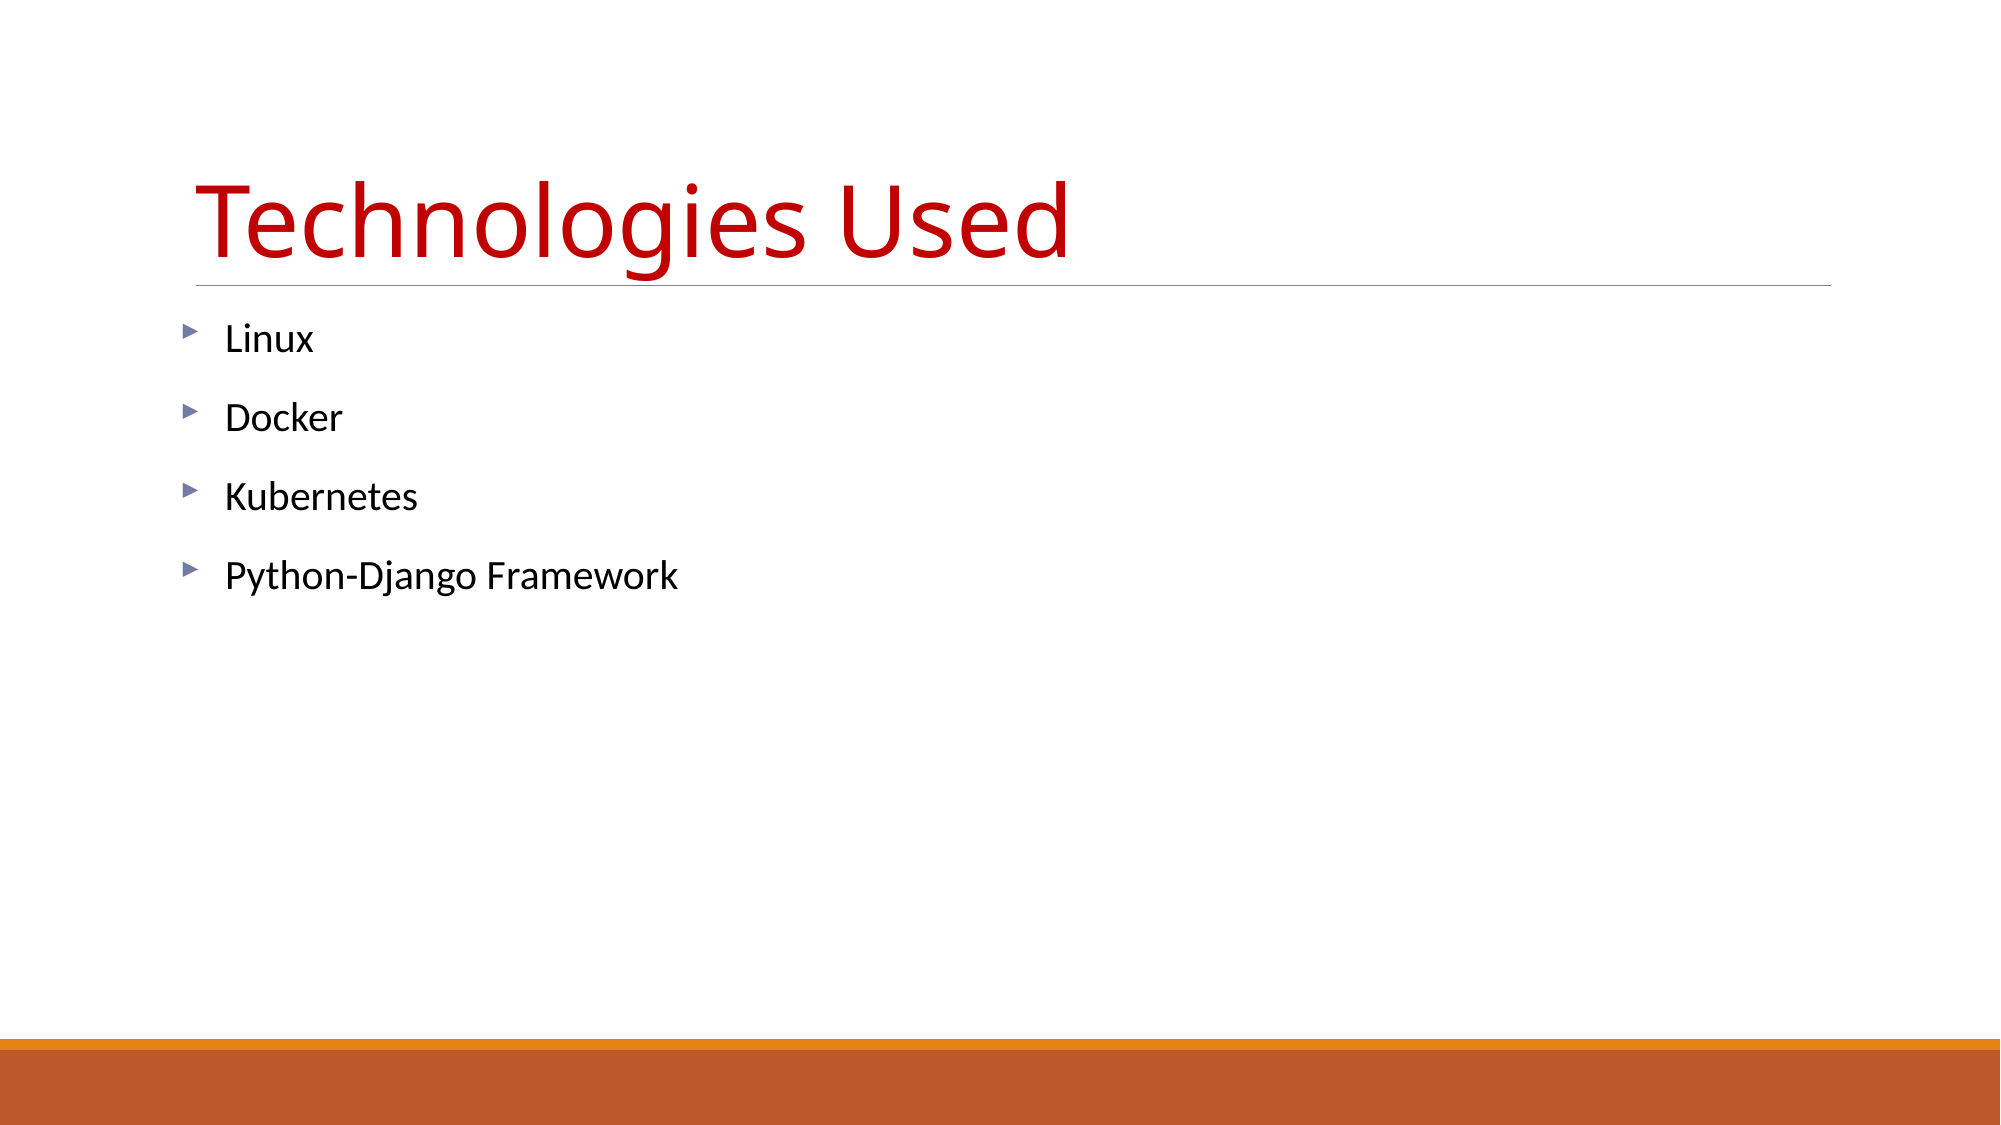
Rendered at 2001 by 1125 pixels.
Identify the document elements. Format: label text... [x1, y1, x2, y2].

title Technologies Used [180, 47, 1830, 285]
list Linux Docker Kubernetes Python-Django Framework [180, 302, 1830, 963]
